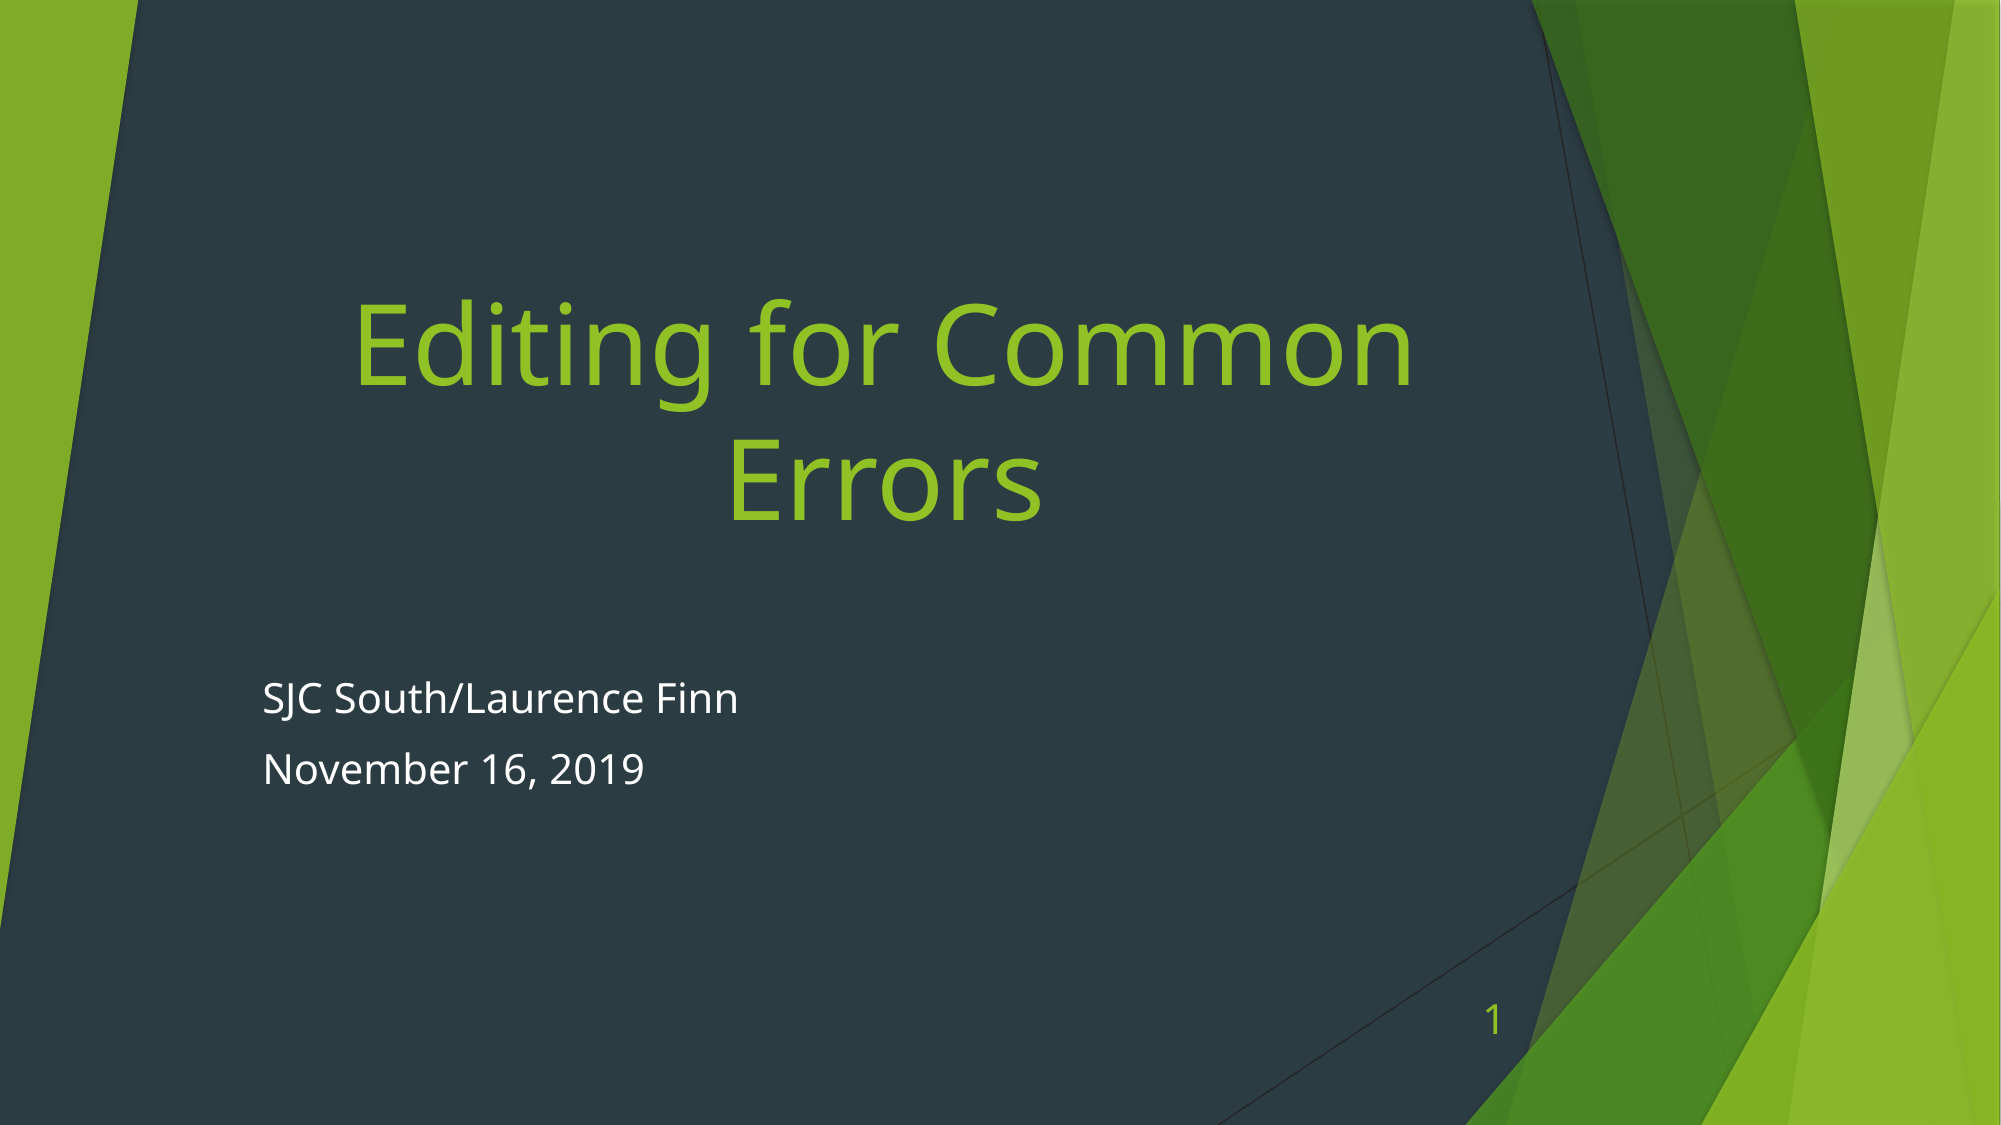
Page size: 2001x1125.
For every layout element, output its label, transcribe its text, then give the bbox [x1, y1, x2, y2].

slide_number 1 [1409, 991, 1522, 1051]
title Editing for Common Errors [247, 280, 1522, 551]
subtitle SJC South/Laurence Finn November 16, 2019 [247, 664, 1522, 845]
